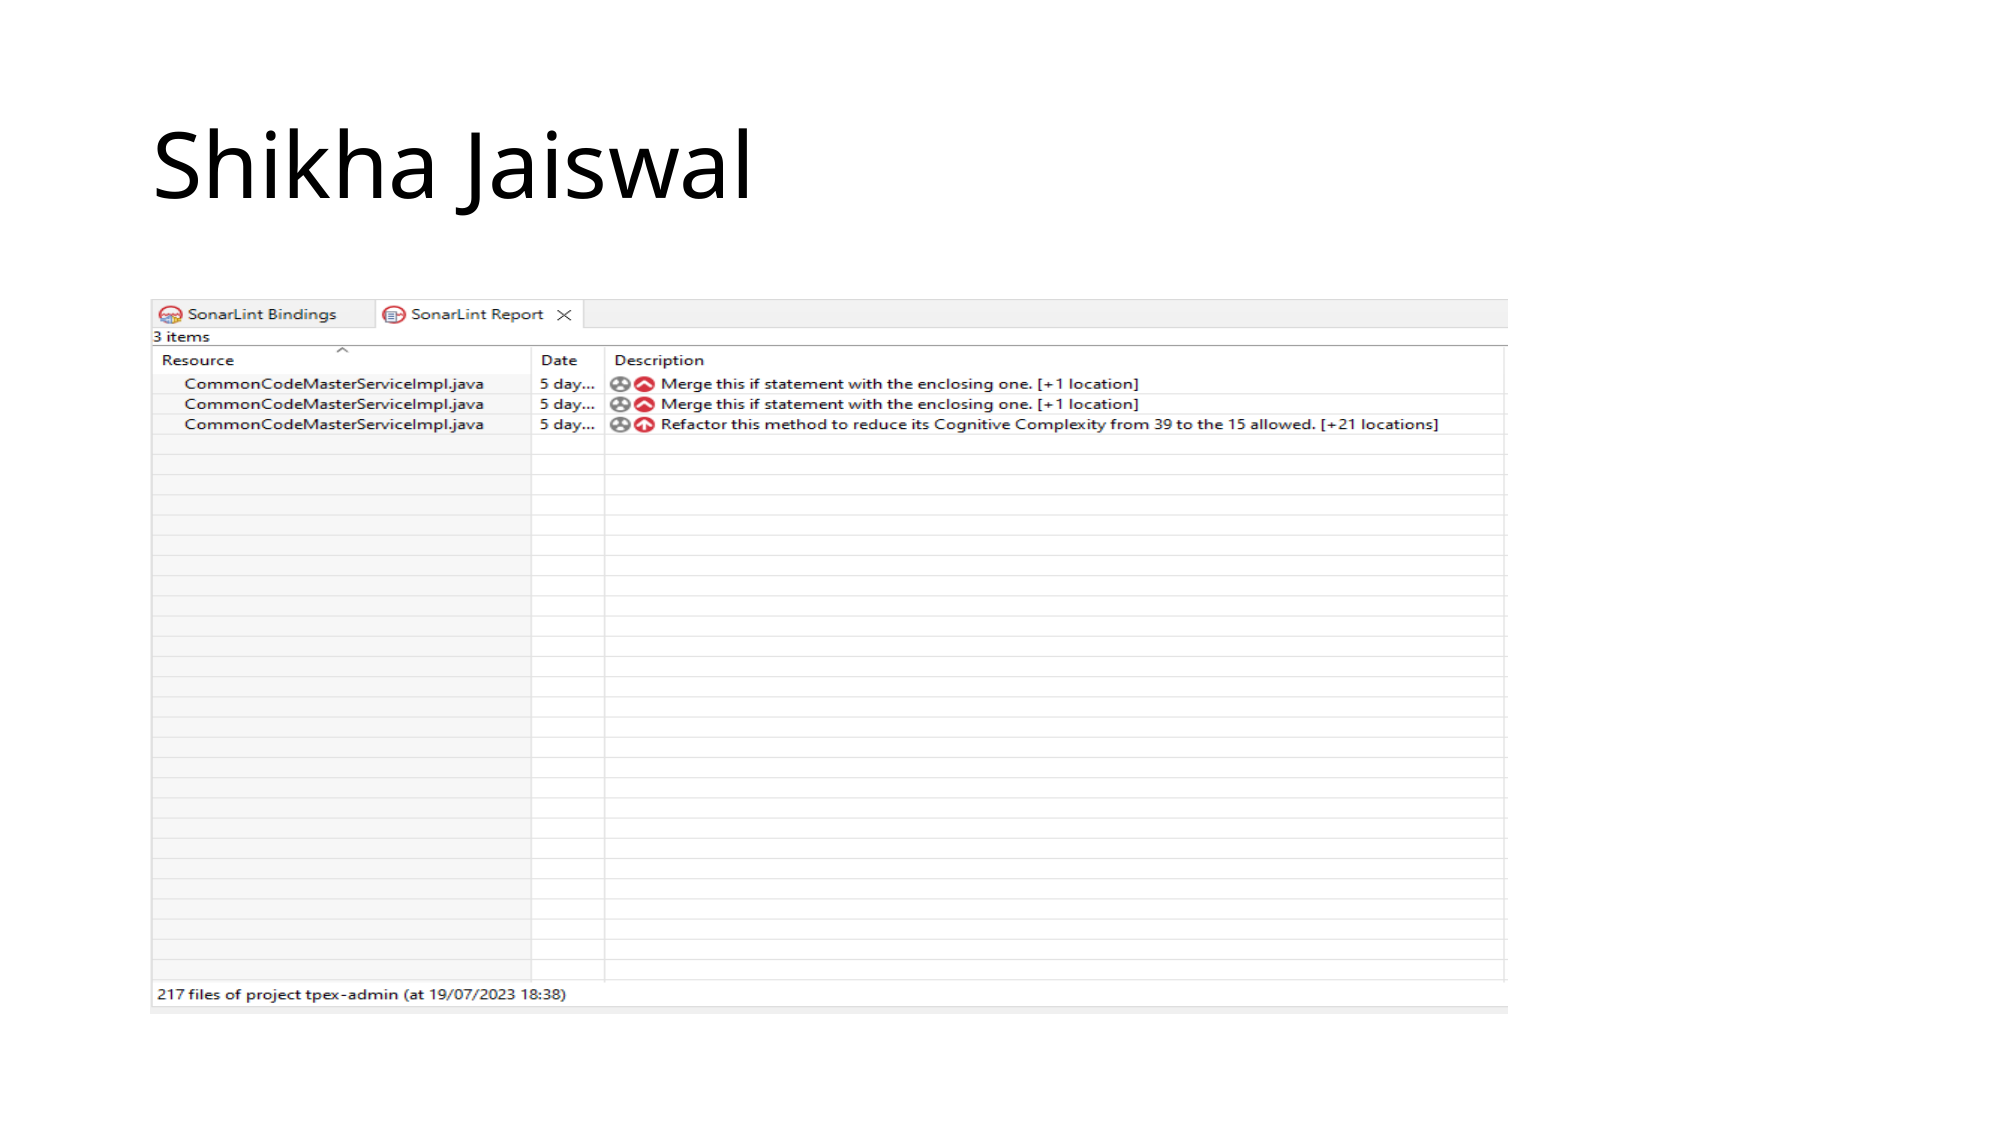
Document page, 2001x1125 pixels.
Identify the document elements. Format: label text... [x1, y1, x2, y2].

title Shikha Jaiswal [137, 59, 1863, 278]
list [150, 299, 1508, 1014]
